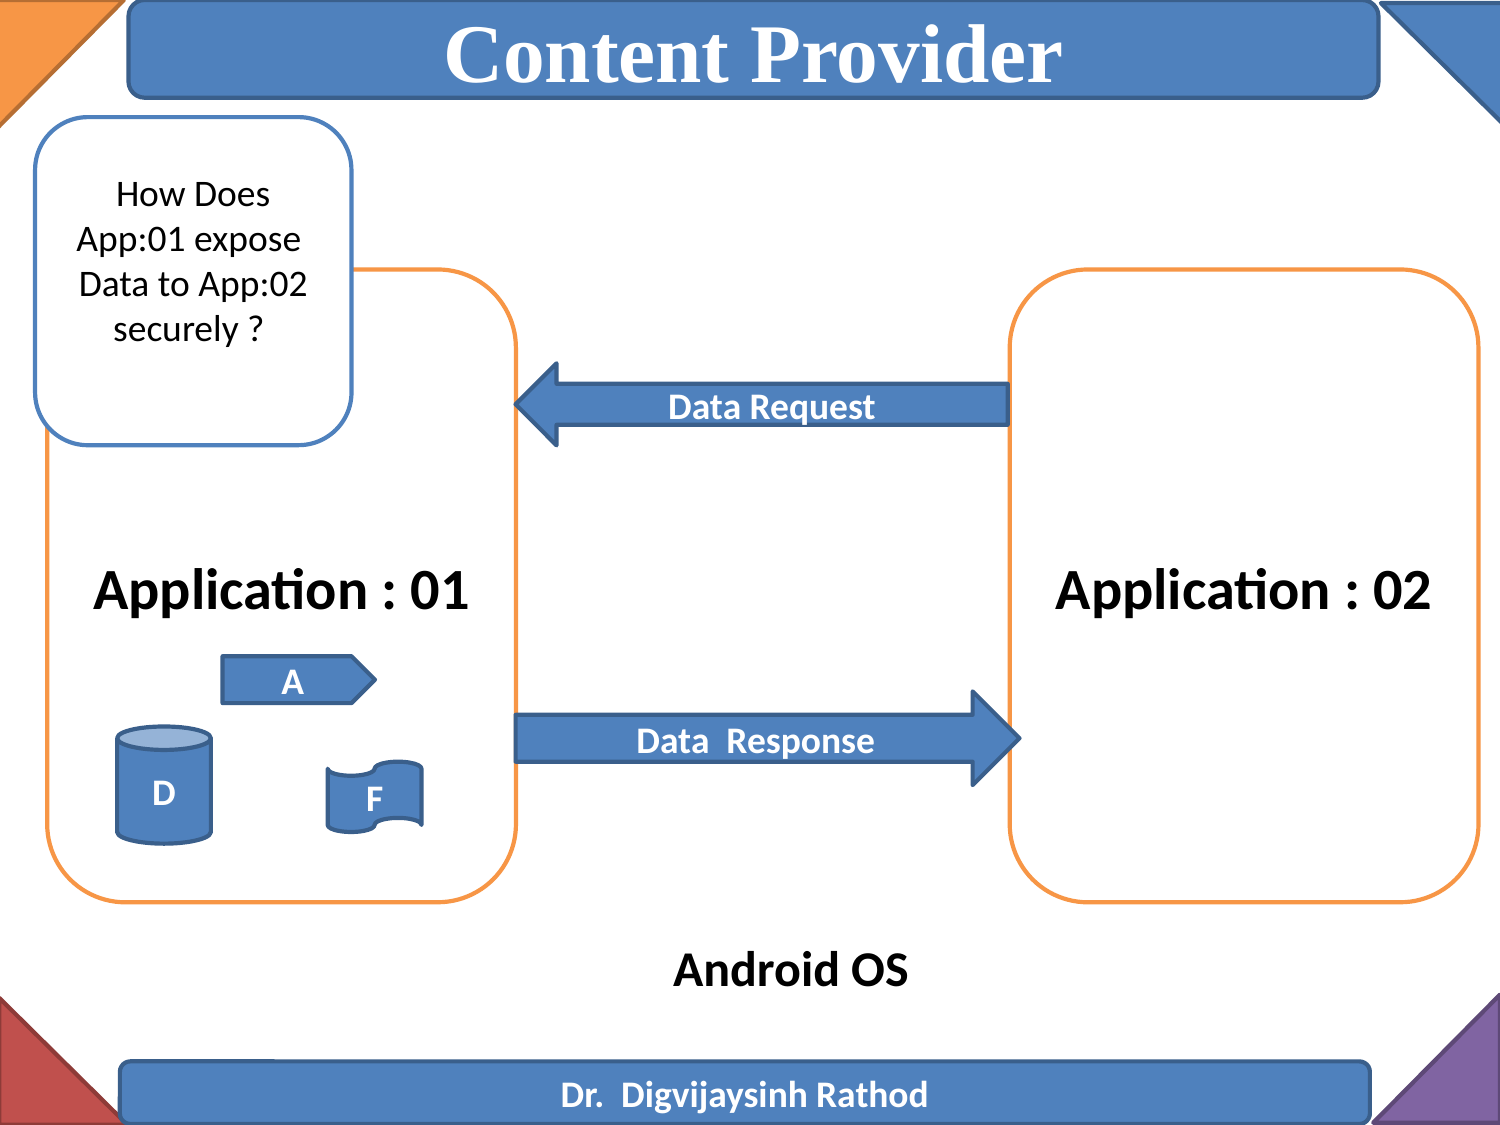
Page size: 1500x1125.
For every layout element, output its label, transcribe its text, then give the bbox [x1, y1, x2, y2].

text_box F [325, 759, 424, 835]
text_box D [115, 724, 213, 846]
text_box [1378, 0, 1500, 124]
text_box [0, 996, 123, 1125]
text_box Dr. Digvijaysinh Rathod [117, 1059, 1372, 1125]
text_box Content Provider [126, 0, 1381, 100]
text_box How Does App:01 expose Data to App:02 securely ? [32, 115, 354, 448]
text_box Android OS [560, 912, 1022, 1022]
text_box A [220, 654, 378, 706]
text_box Application : 01 [45, 267, 519, 905]
text_box Application : 02 [1007, 267, 1481, 905]
text_box Data Response [513, 689, 1022, 788]
text_box [0, 0, 126, 129]
text_box Data Request [513, 361, 1010, 448]
text_box [1371, 992, 1500, 1125]
